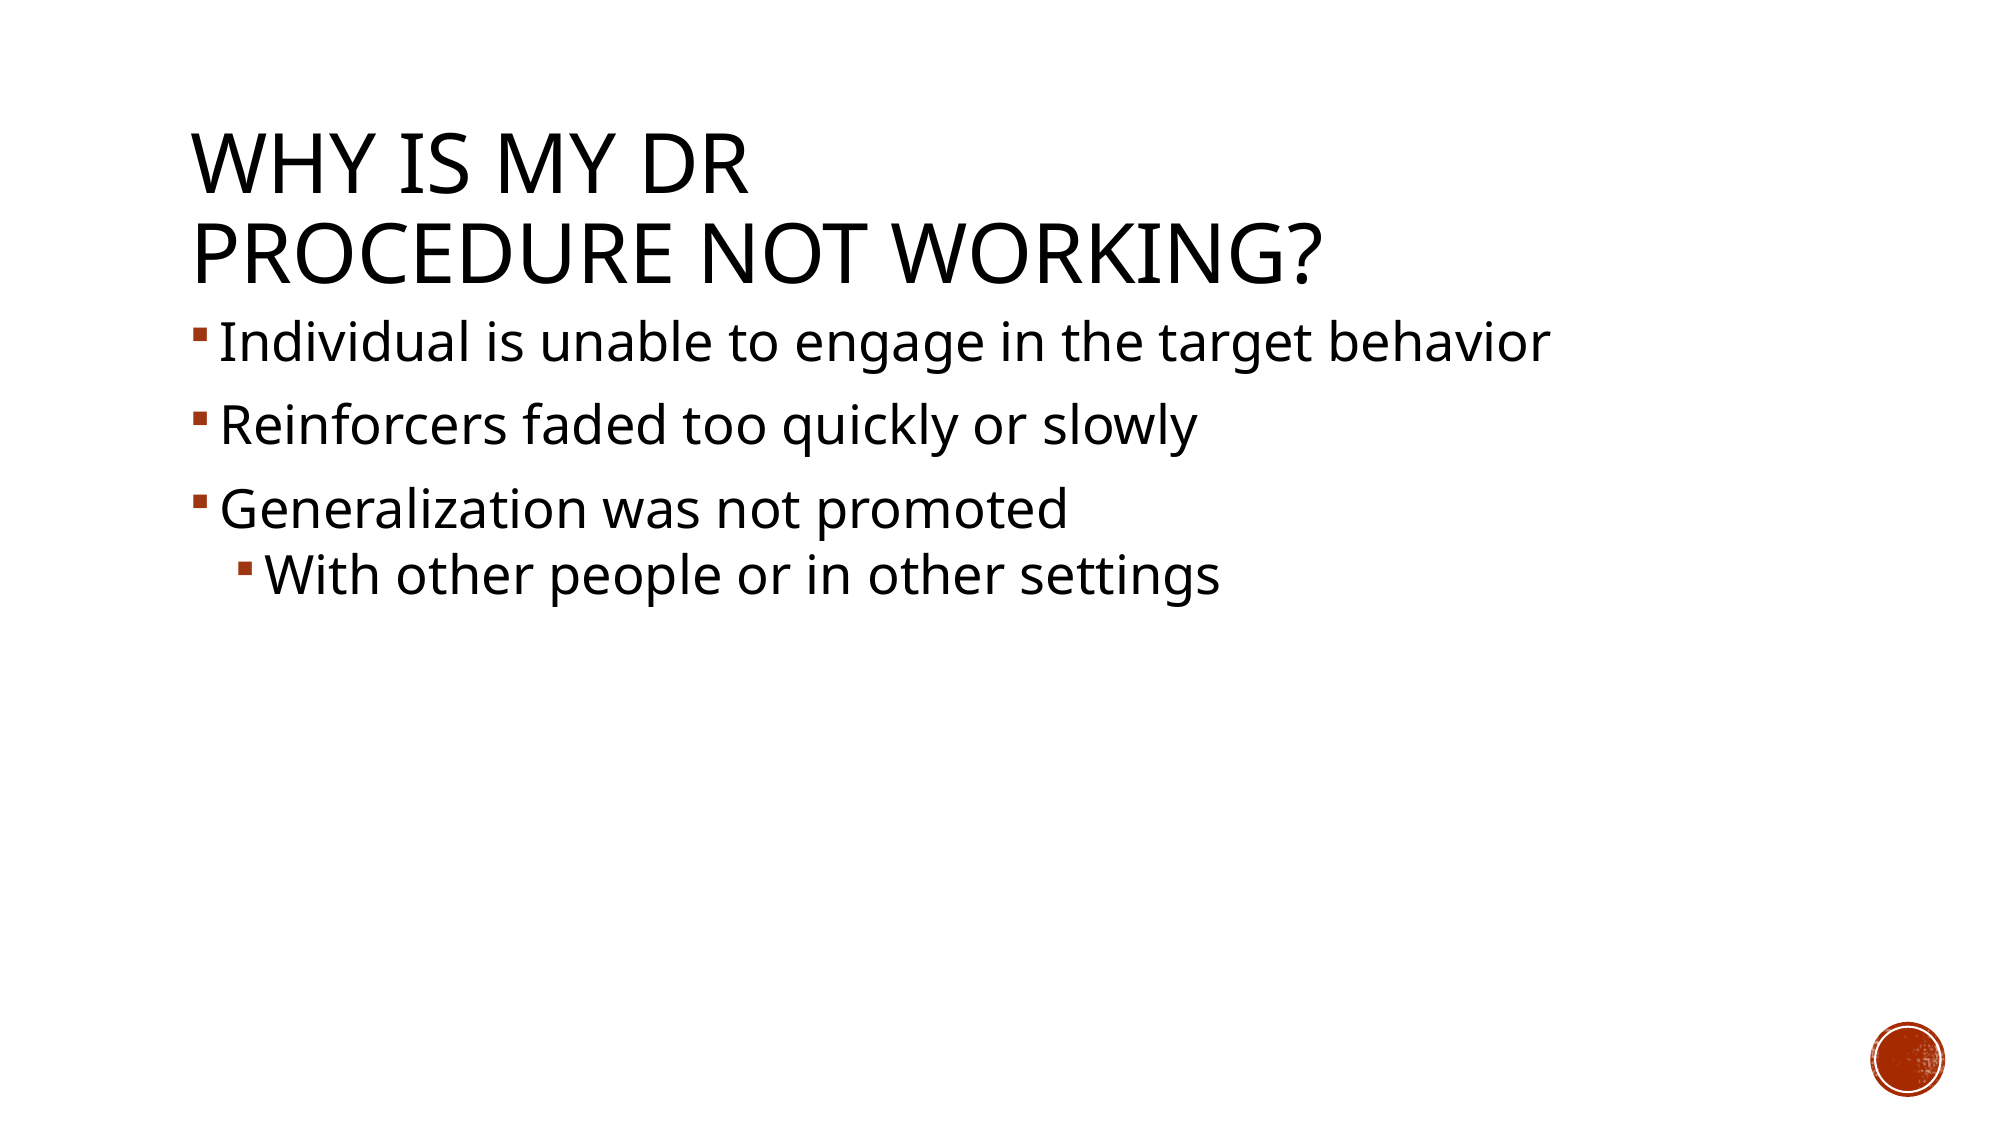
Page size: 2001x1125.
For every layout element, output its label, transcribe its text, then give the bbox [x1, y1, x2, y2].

title Why is my DR Procedure Not Working? [175, 79, 1826, 344]
list Individual is unable to engage in the target behavior Reinforcers faded too quickly or slowly Generalization was not promoted With other people or in other settings [174, 307, 1657, 1000]
